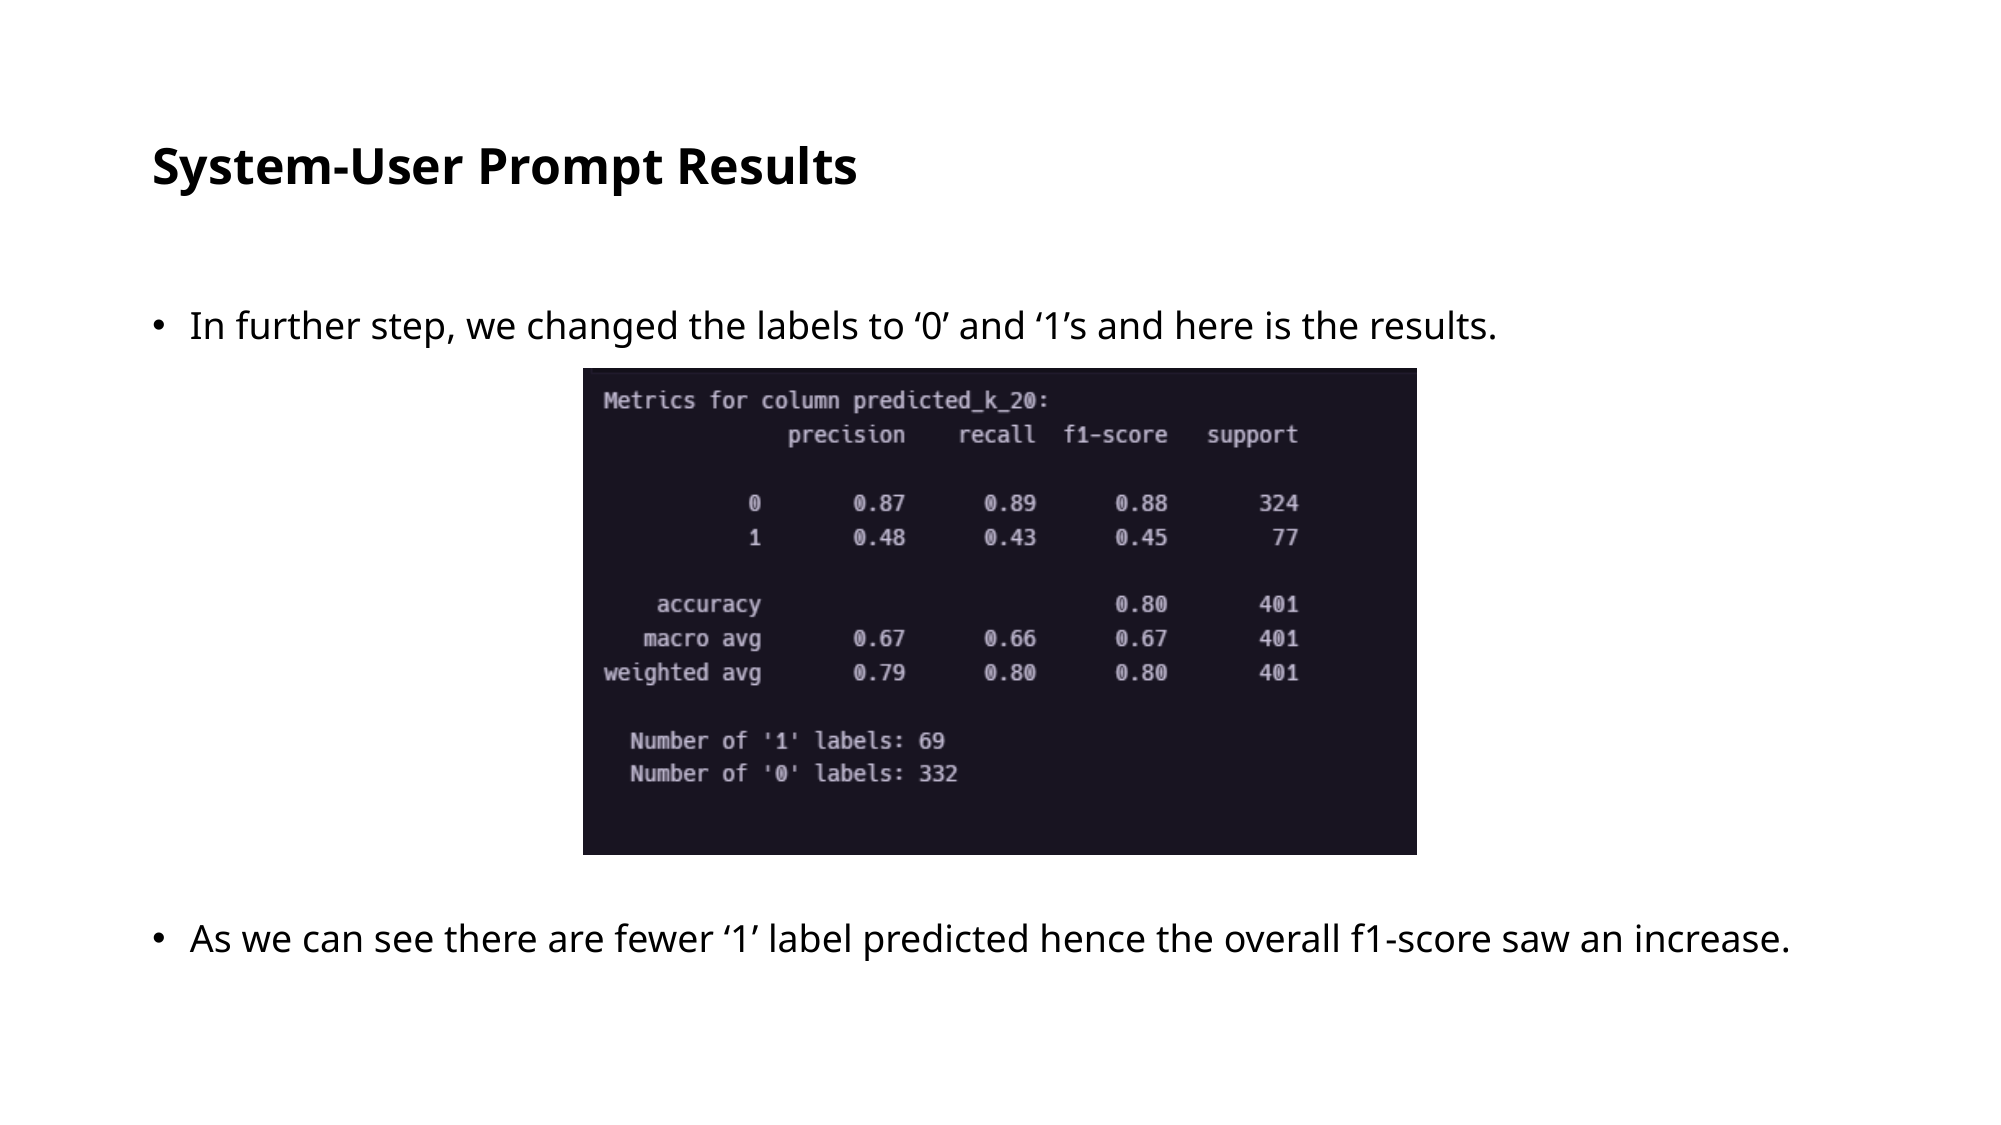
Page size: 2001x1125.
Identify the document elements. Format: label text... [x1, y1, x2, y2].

title System-User Prompt Results [137, 59, 1863, 278]
list In further step, we changed the labels to ‘0’ and ‘1’s and here is the results. As we can see there are fewer ‘1’ label predicted hence the overall f1-score saw an increase. [137, 299, 1863, 1014]
picture [583, 367, 1417, 856]
